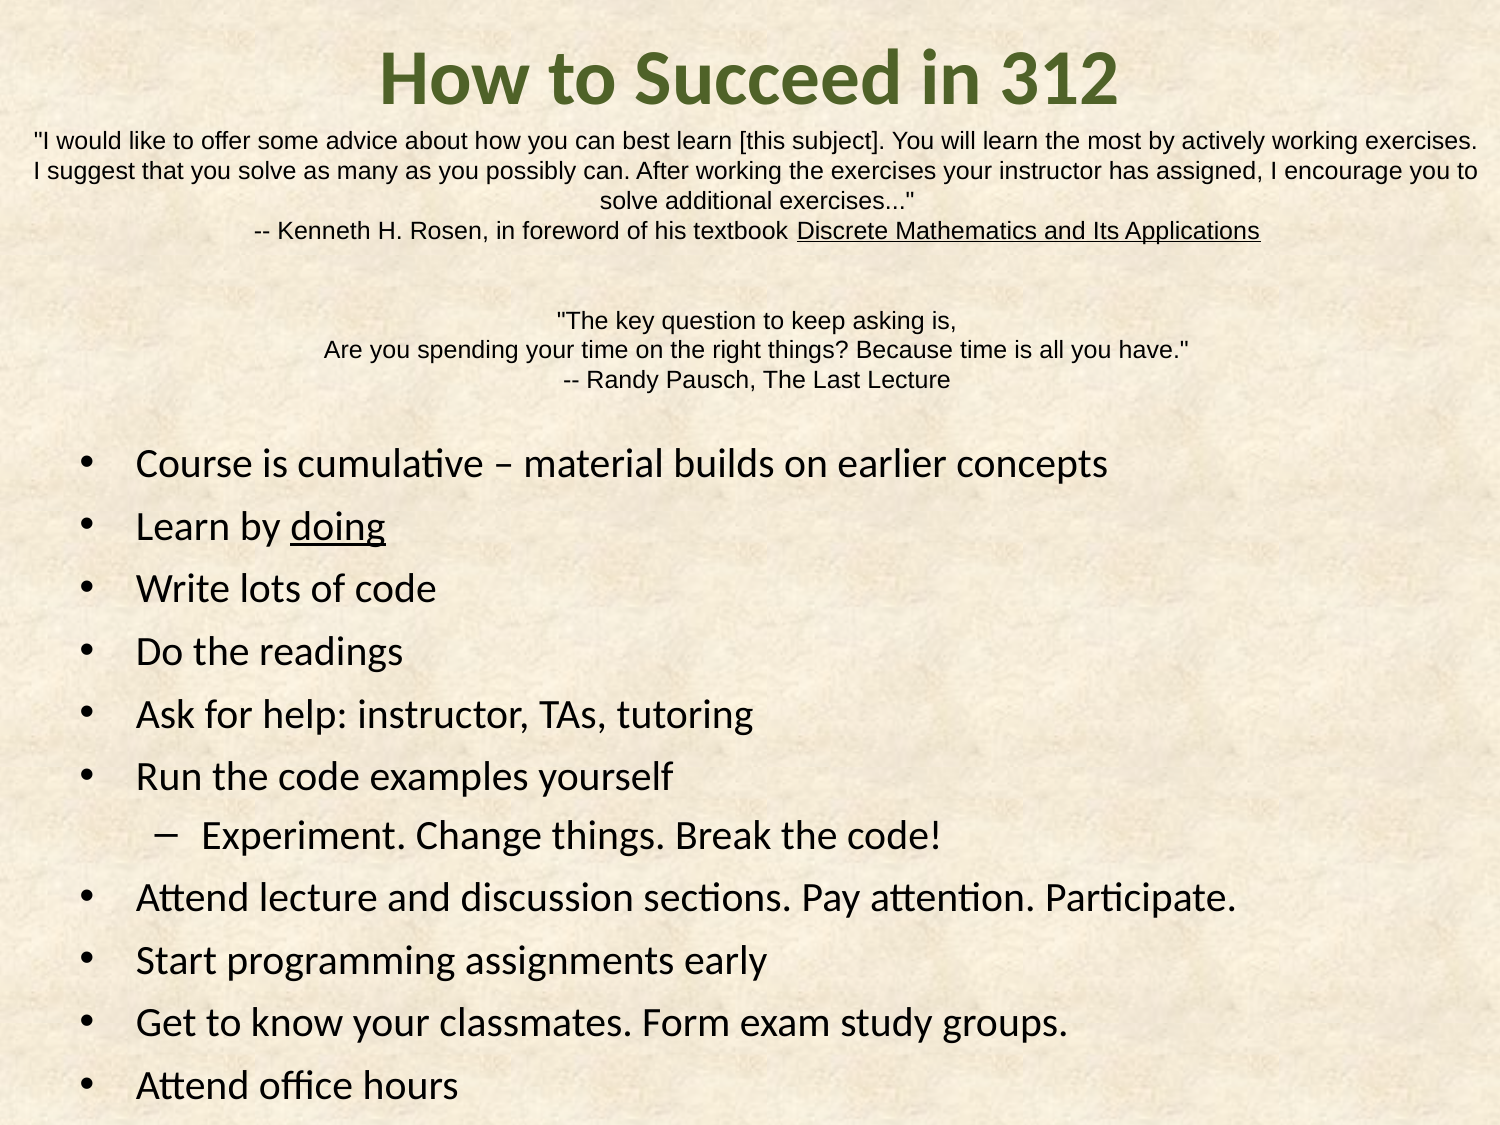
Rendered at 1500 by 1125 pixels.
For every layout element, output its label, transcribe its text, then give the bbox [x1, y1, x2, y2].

title How to Succeed in 312 [90, 17, 1410, 117]
text_box "I would like to offer some advice about how you can best learn [this subject]. You will learn the most by actively working exercises. I suggest that you solve as many as you possibly can. After working the exercises your instructor has assigned, I encourage you to solve additional exercises..." -- Kenneth H. Rosen, in foreword of his textbook Discrete Mathematics and Its Applications "The key question to keep asking is, Are you spending your time on the right things? Because time is all you have." -- Randy Pausch, The Last Lecture [14, 117, 1500, 402]
list Course is cumulative – material builds on earlier concepts Learn by doing Write lots of code Do the readings Ask for help: instructor, TAs, tutoring Run the code examples yourself Experiment. Change things. Break the code! Attend lecture and discussion sections. Pay attention. Participate. Start programming assignments early Get to know your classmates. Form exam study groups. Attend office hours [64, 428, 1384, 1125]
